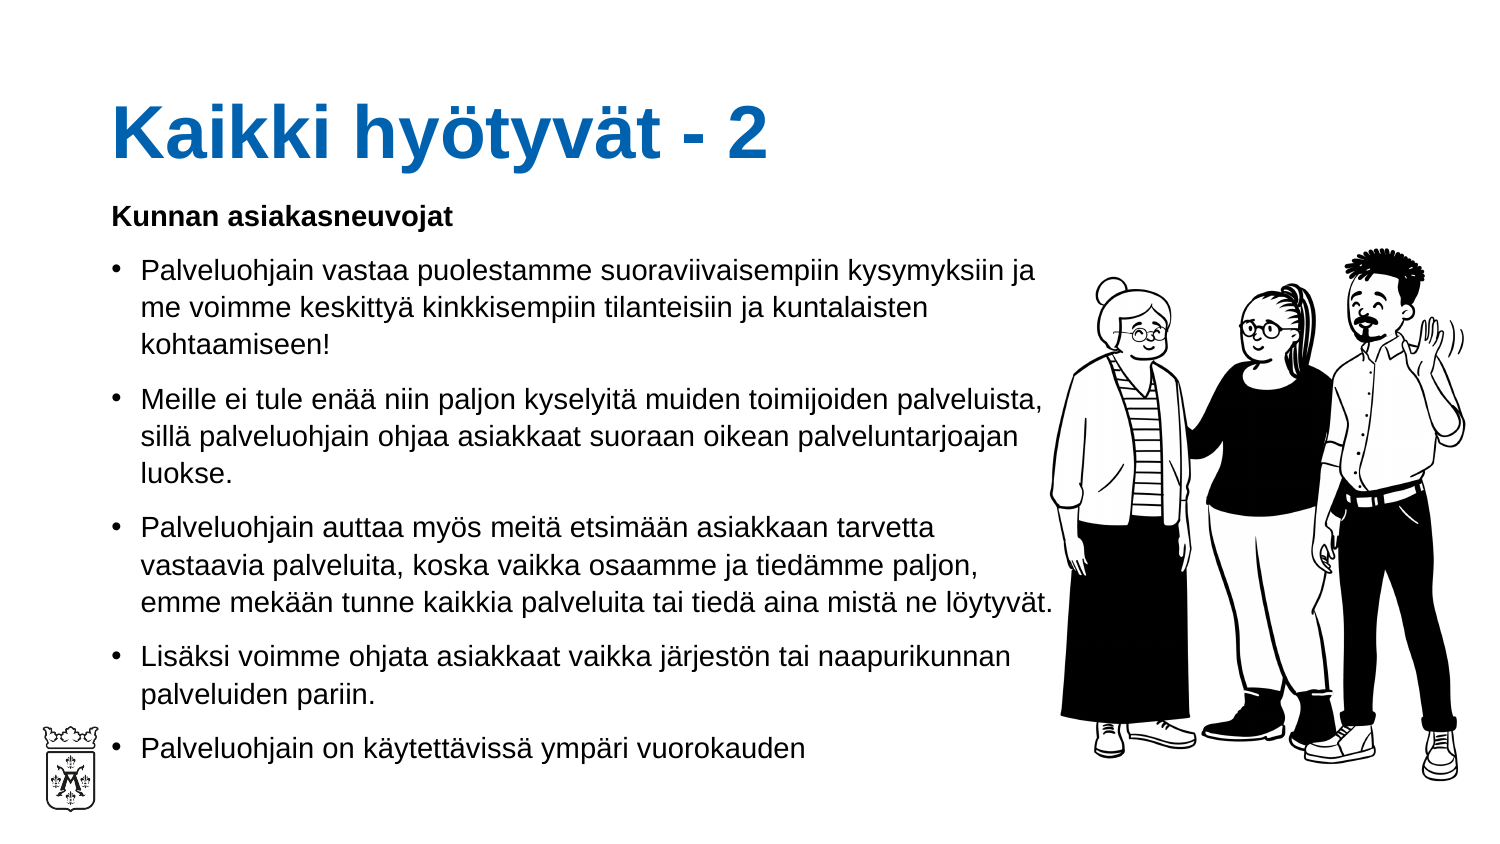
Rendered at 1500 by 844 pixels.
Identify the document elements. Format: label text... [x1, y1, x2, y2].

title Kaikki hyötyvät - 2 [111, 91, 1396, 180]
picture [42, 725, 105, 813]
text_box Kunnan asiakasneuvojat Palveluohjain vastaa puolestamme suoraviivaisempiin kysymyksiin ja me voimme keskittyä kinkkisempiin tilanteisiin ja kuntalaisten kohtaamiseen! Meille ei tule enää niin paljon kyselyitä muiden toimijoiden palveluista, sillä palveluohjain ohjaa asiakkaat suoraan oikean palveluntarjoajan luokse. Palveluohjain auttaa myös meitä etsimään asiakkaan tarvetta vastaavia palveluita, koska vaikka osaamme ja tiedämme paljon, emme mekään tunne kaikkia palveluita tai tiedä aina mistä ne löytyvät. Lisäksi voimme ohjata asiakkaat vaikka järjestön tai naapurikunnan palveluiden pariin. Palveluohjain on käytettävissä ympäri vuorokauden [111, 187, 1079, 763]
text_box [1044, 245, 1473, 786]
